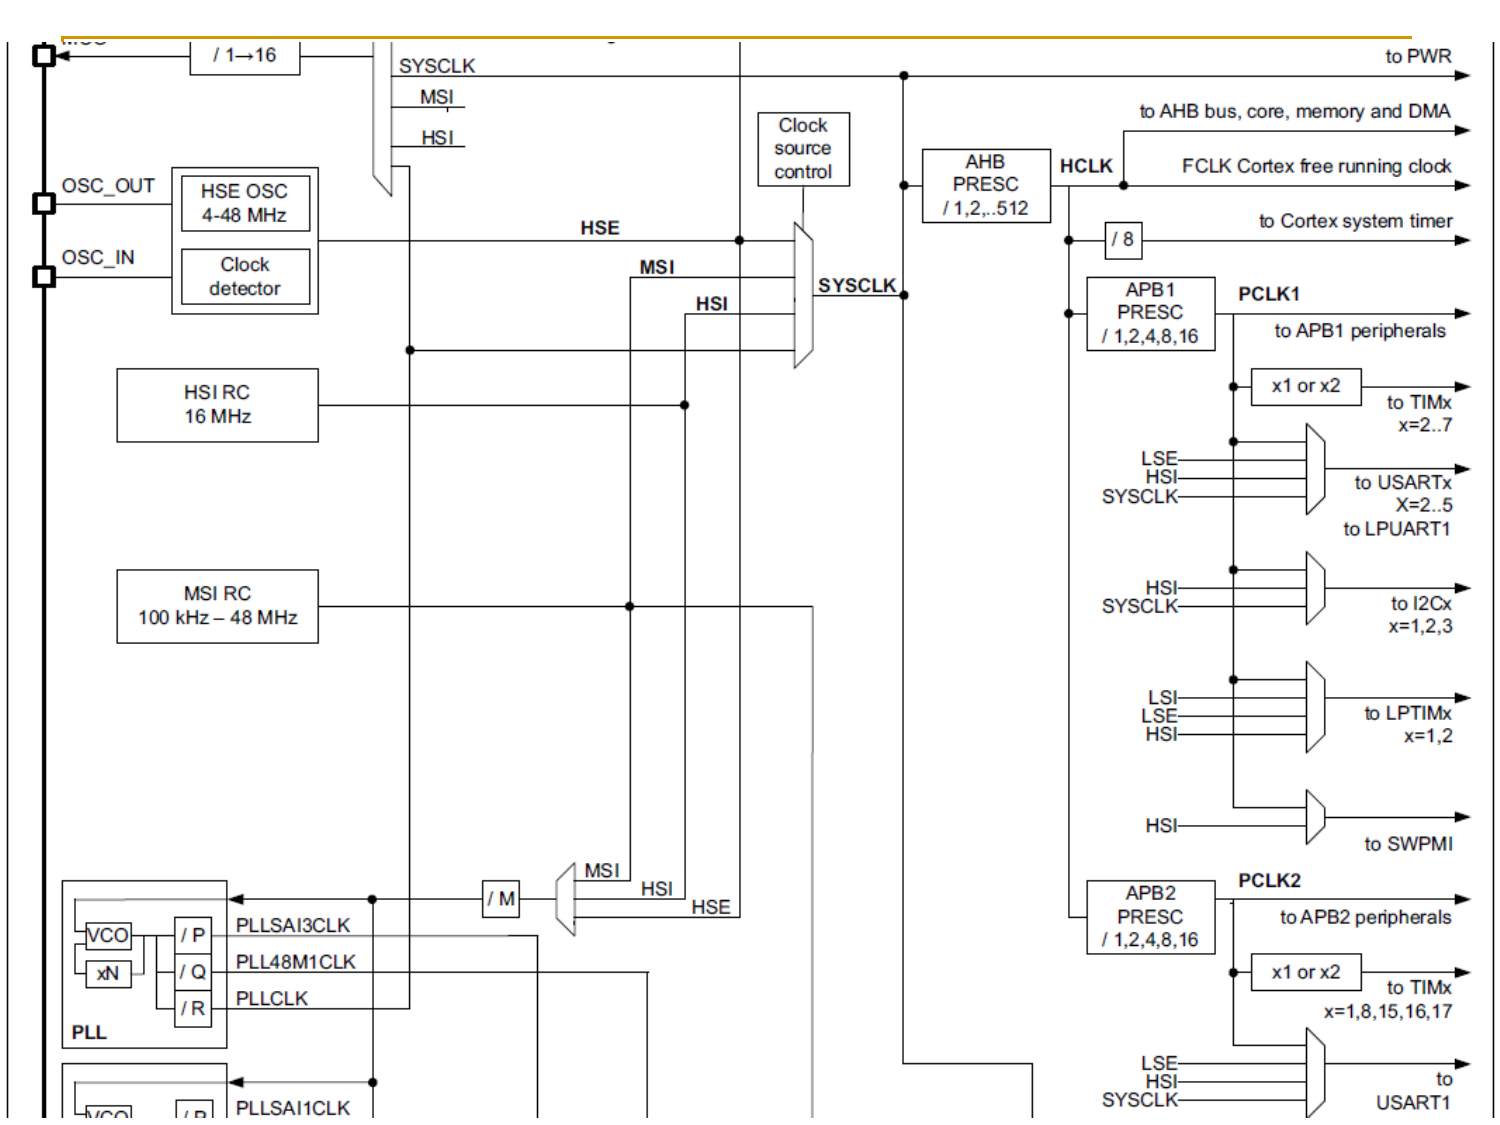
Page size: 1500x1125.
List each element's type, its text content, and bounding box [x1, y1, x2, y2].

title STM32L476RG Clock Tree (Detail) [75, 31, 739, 40]
picture [0, 42, 1500, 1119]
